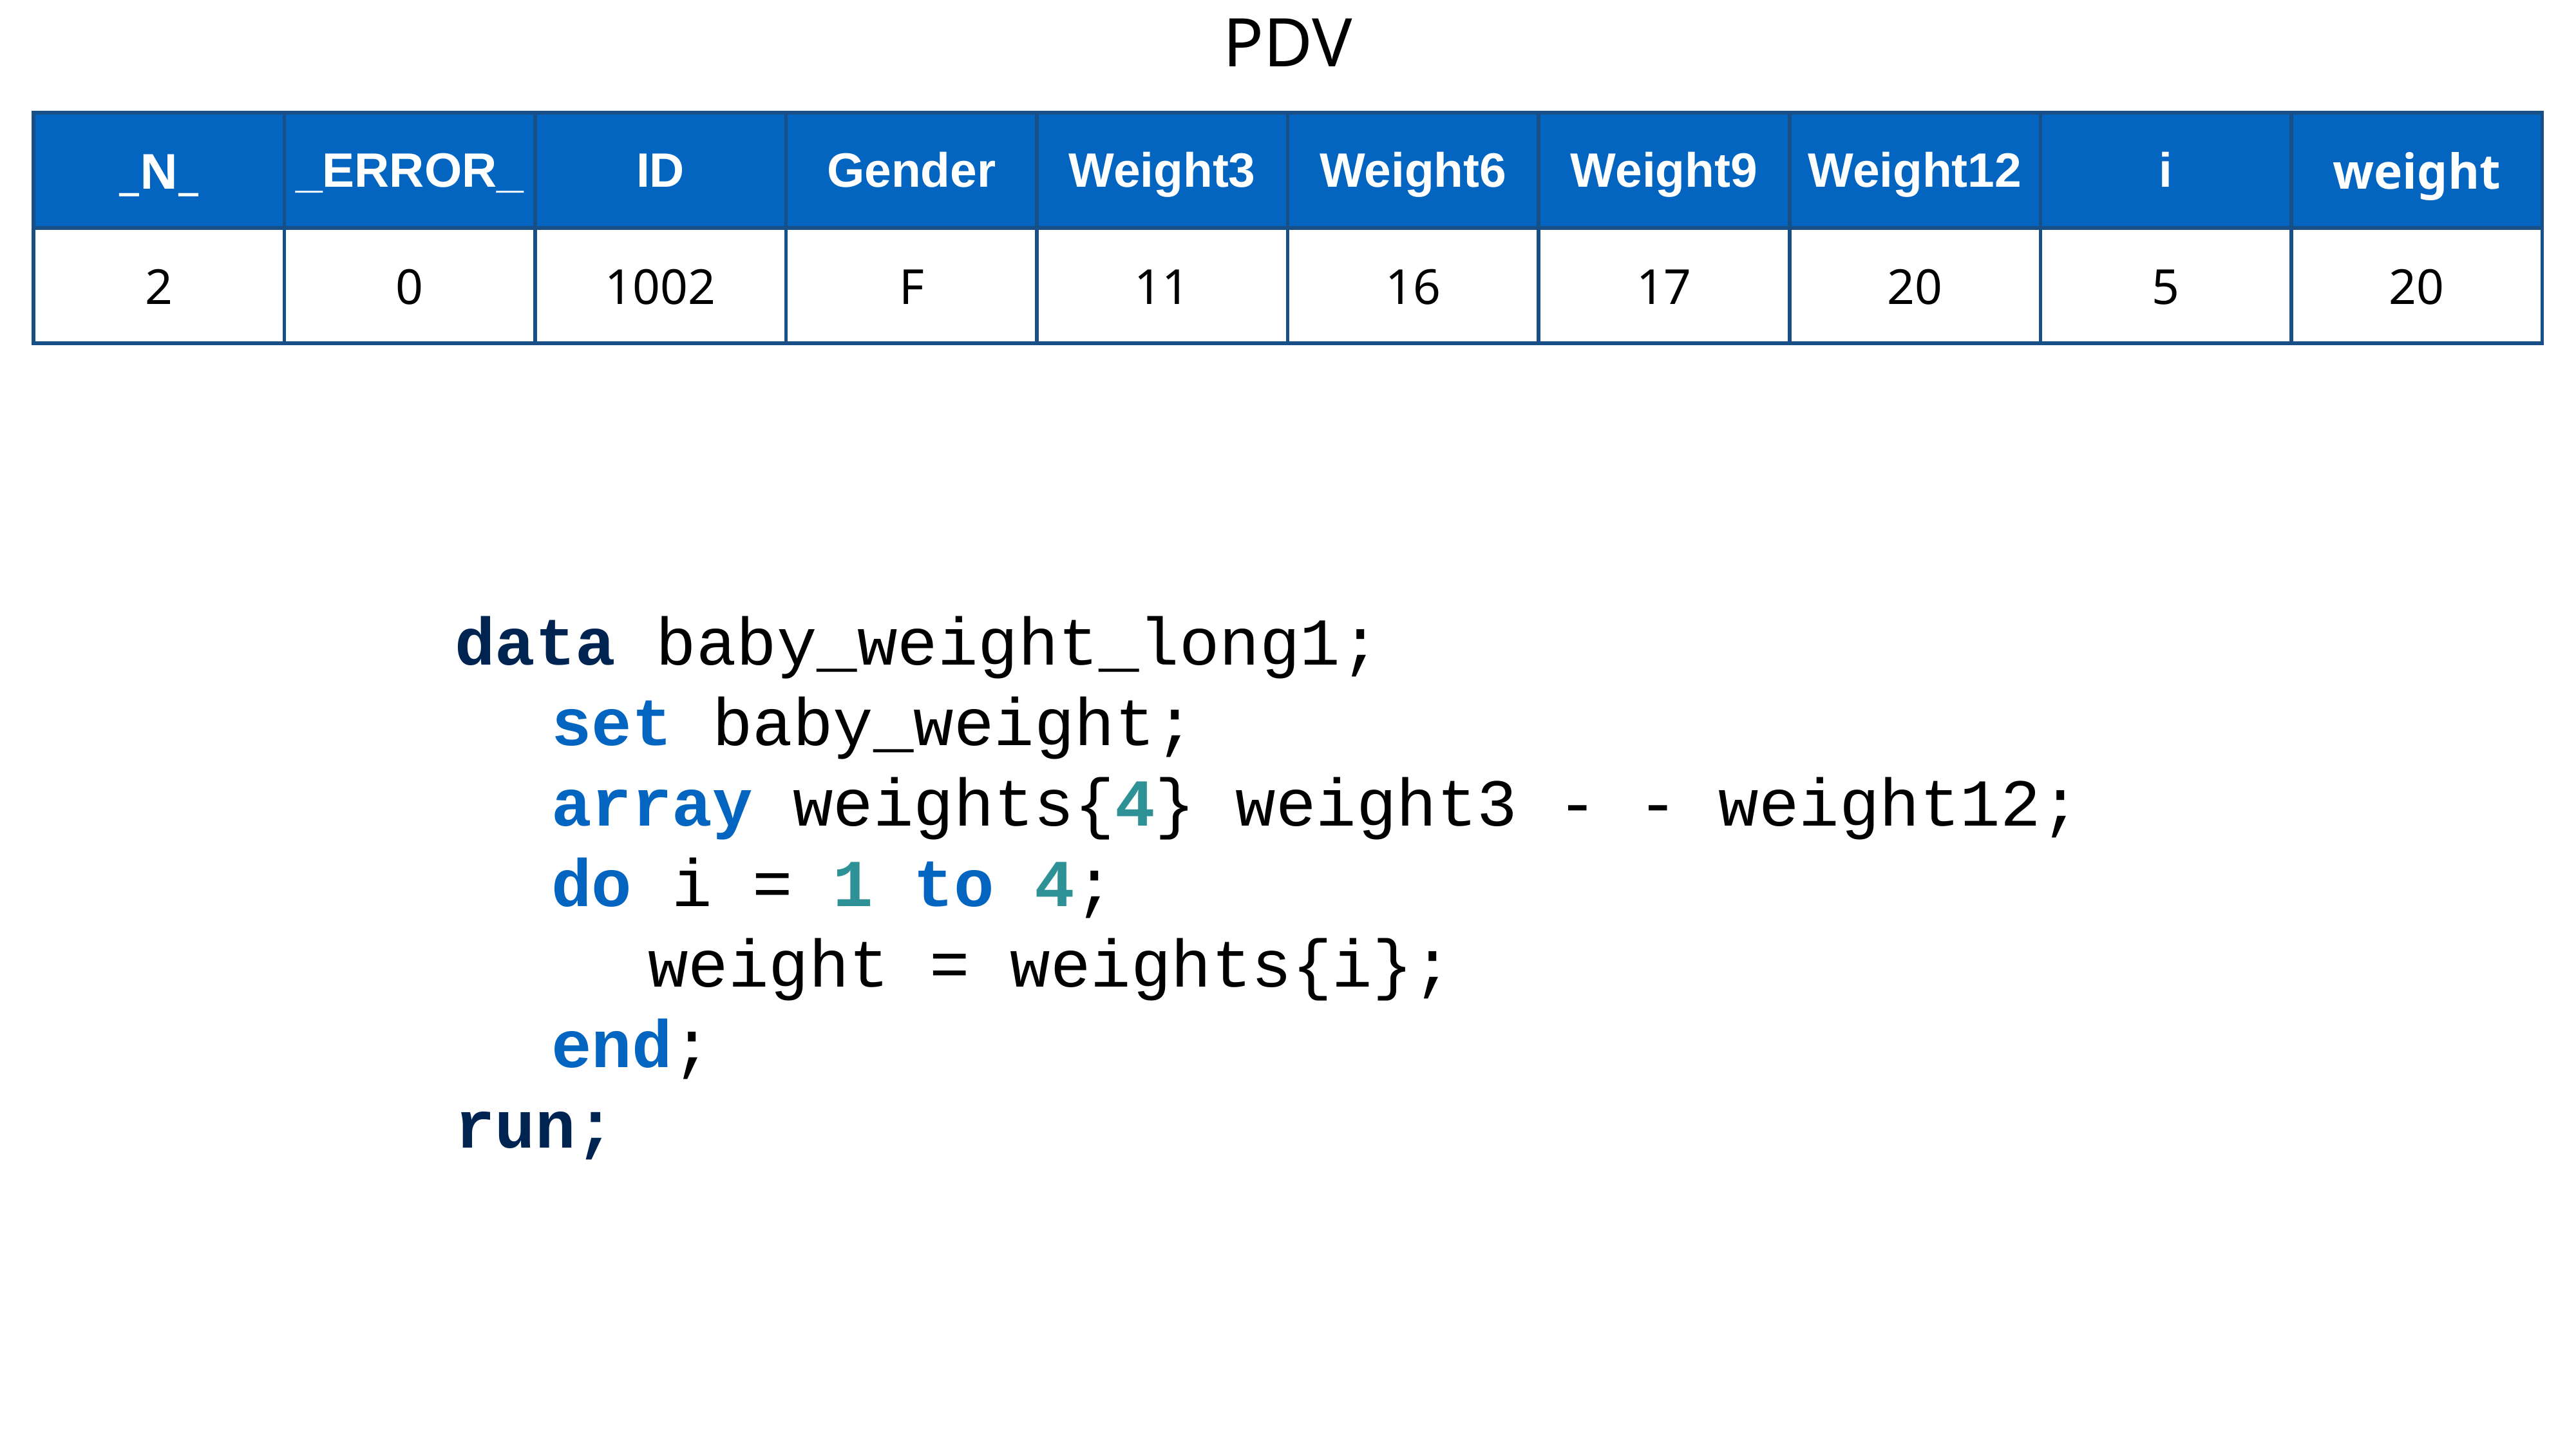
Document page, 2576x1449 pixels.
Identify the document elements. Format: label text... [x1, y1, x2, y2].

table_header _N_ [35, 115, 283, 226]
table_cell 20 [2293, 230, 2541, 341]
table_cell 17 [1540, 230, 1788, 341]
table_header weight [2293, 115, 2541, 226]
table_cell 1002 [537, 230, 784, 341]
table_cell 16 [1289, 230, 1537, 341]
text_box PDV [1218, 0, 1358, 86]
table_header _ERROR_ [286, 115, 533, 226]
table_cell 5 [2042, 230, 2289, 341]
table_cell 0 [286, 230, 533, 341]
table_header Weight12 [1792, 115, 2039, 226]
table_cell 2 [35, 230, 283, 341]
text_box data baby_weight_long1; set baby_weight; array weights{4} weight3 - - weight12; do i = 1 to 4; weight = weights{i}; end; run; [449, 592, 2087, 1167]
table_cell F [788, 230, 1035, 341]
table_header i [2042, 115, 2289, 226]
table_header Weight6 [1289, 115, 1537, 226]
table_cell 11 [1039, 230, 1286, 341]
table_header Weight9 [1540, 115, 1788, 226]
table_header Gender [788, 115, 1035, 226]
table_header Weight3 [1039, 115, 1286, 226]
table_header ID [537, 115, 784, 226]
table_cell 20 [1792, 230, 2039, 341]
